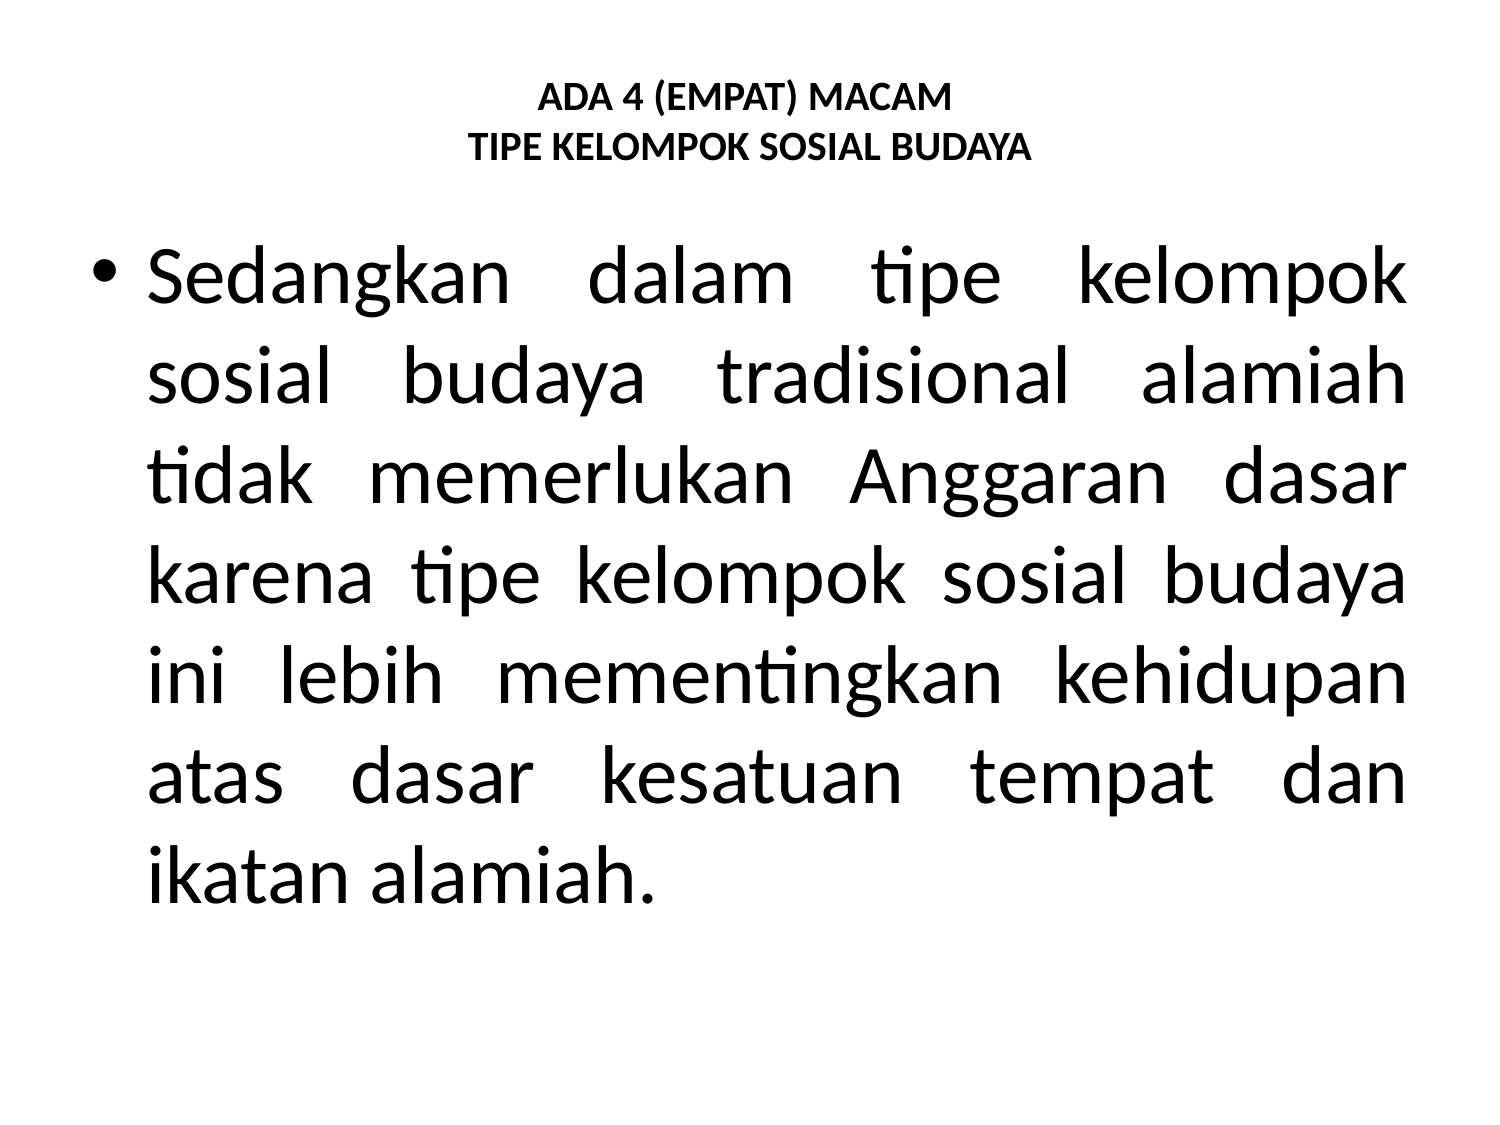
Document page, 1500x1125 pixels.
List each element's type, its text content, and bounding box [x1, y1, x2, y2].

title ADA 4 (EMPAT) MACAM TIPE KELOMPOK SOSIAL BUDAYA [75, 37, 1425, 200]
list Sedangkan dalam tipe kelompok sosial budaya tradisional alamiah tidak memerlukan Anggaran dasar karena tipe kelompok sosial budaya ini lebih mementingkan kehidupan atas dasar kesatuan tempat dan ikatan alamiah. [75, 212, 1425, 1100]
